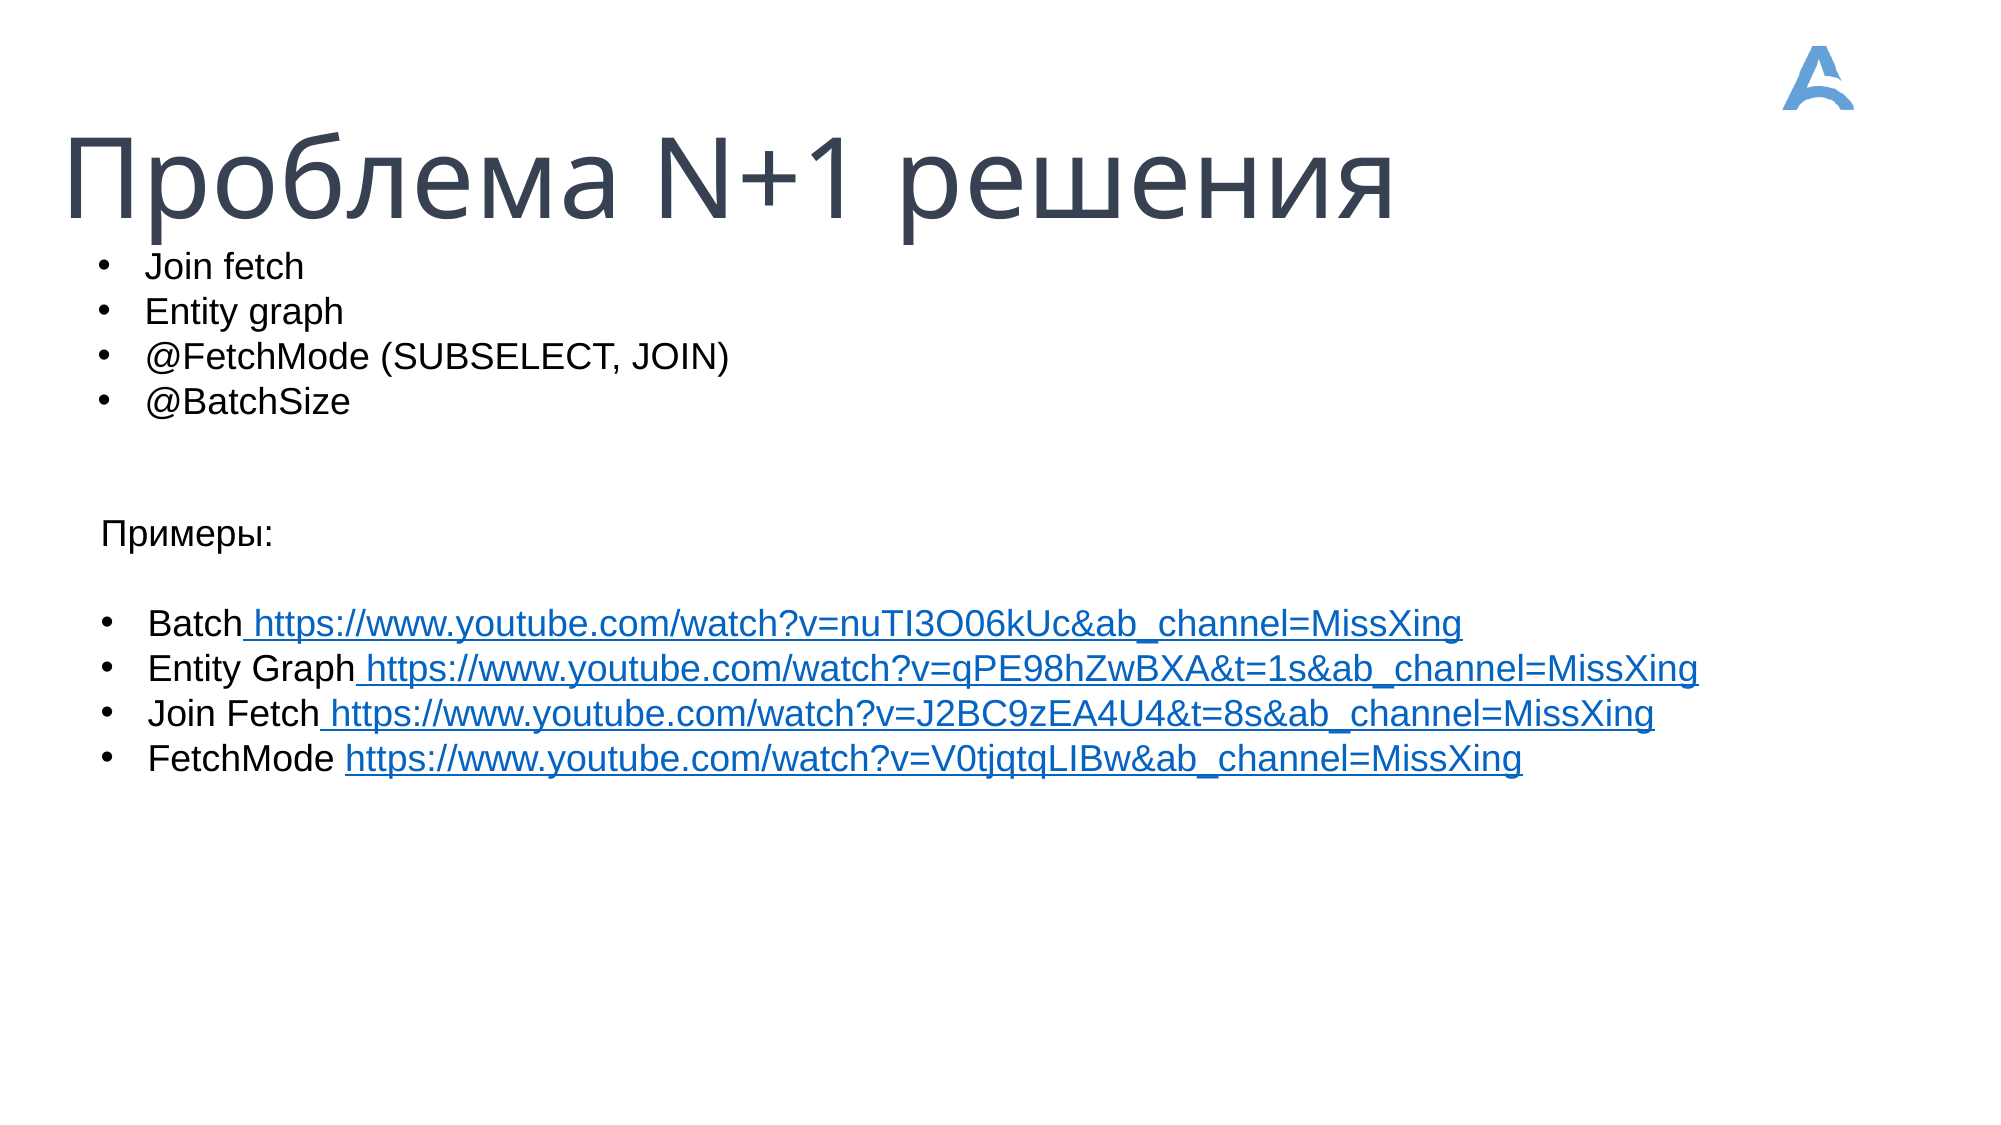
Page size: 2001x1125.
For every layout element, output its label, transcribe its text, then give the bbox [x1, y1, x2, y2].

text_box Join fetch Entity graph @FetchMode (SUBSELECT, JOIN) @BatchSize [59, 234, 1064, 430]
text_box Проблема N+1 решения [59, 83, 1842, 235]
picture [1782, 46, 1854, 110]
text_box Примеры: Batch https://www.youtube.com/watch?v=nuTI3O06kUc&ab_channel=MissXing Entity Graph https://www.youtube.com/watch?v=qPE98hZwBXA&t=1s&ab_channel=MissXing Join Fetch https://www.youtube.com/watch?v=J2BC9zEA4U4&t=8s&ab_channel=MissXing FetchMode https://www.youtube.com/watch?v=V0tjqtqLIBw&ab_channel=MissXing [85, 501, 1739, 787]
